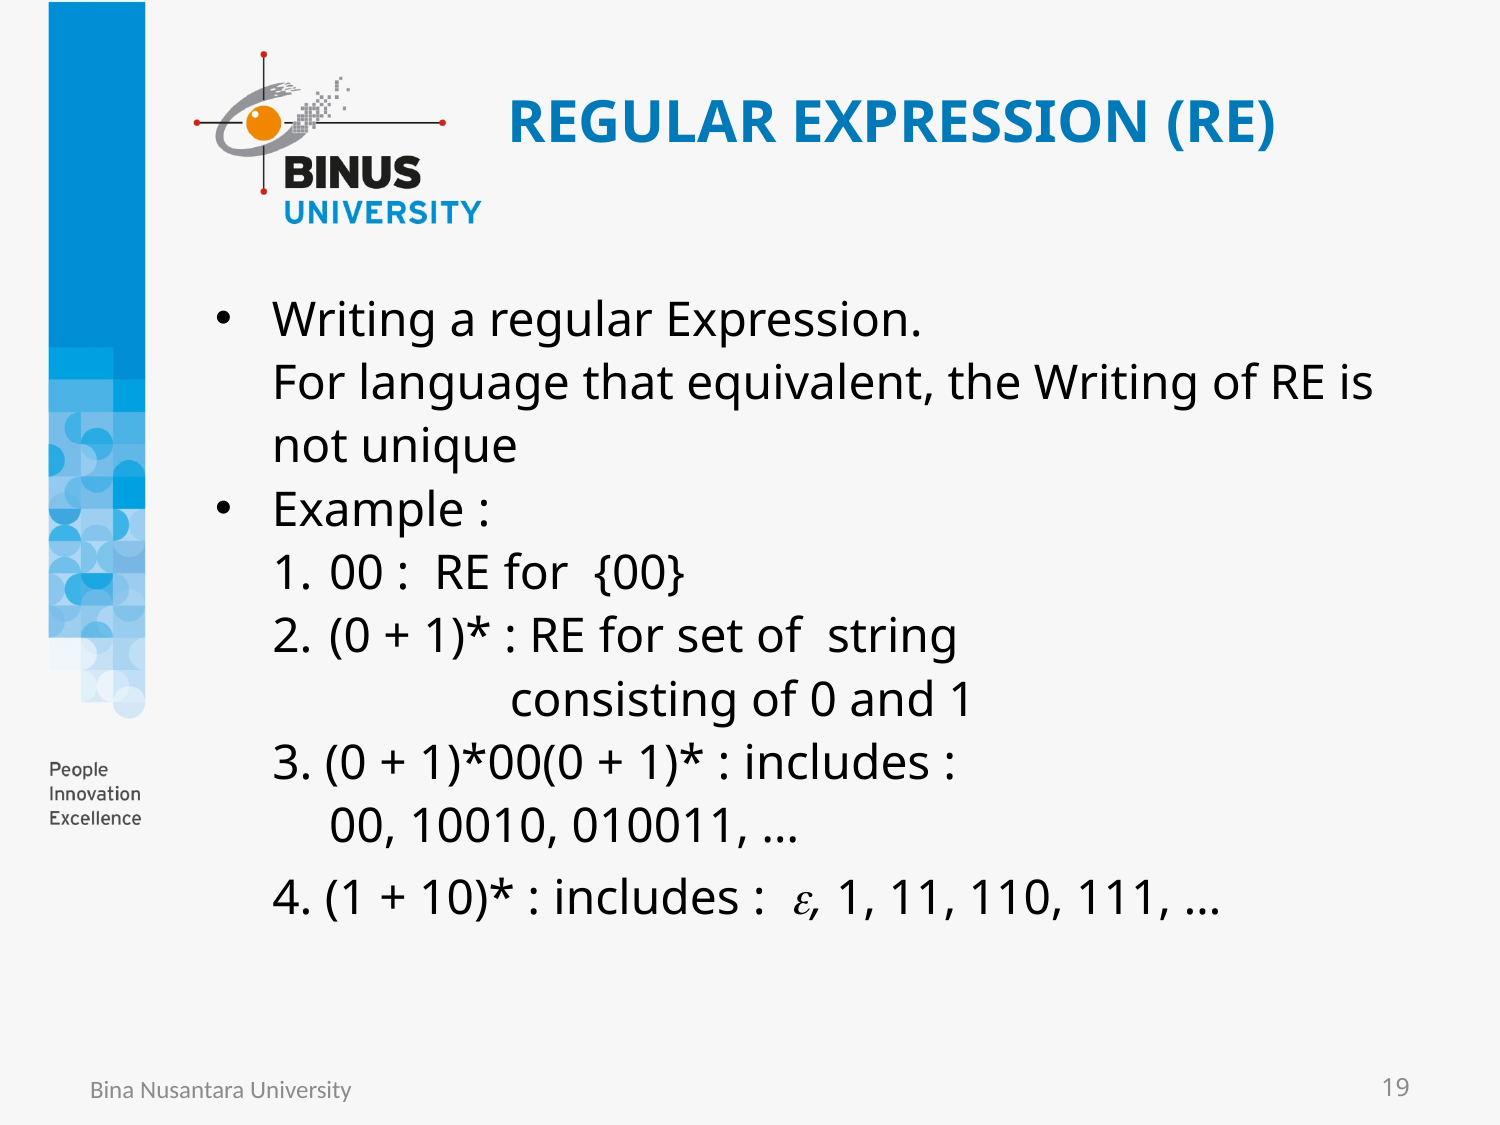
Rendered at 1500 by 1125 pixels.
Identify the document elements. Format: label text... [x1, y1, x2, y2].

slide_number 19 [1074, 1058, 1425, 1119]
picture [0, 0, 1500, 845]
list Writing a regular Expression. For language that equivalent, the Writing of RE is not unique Example : 00 : RE for {00} (0 + 1)* : RE for set of string consisting of 0 and 1 3. (0 + 1)*00(0 + 1)* : includes : 00, 10010, 010011, … 4. (1 + 10)* : includes : , 1, 11, 110, 111, … [200, 275, 1425, 1005]
slide_number Bina Nusantara University [75, 1058, 425, 1119]
title REGULAR EXPRESSION (RE) [312, 24, 1472, 213]
